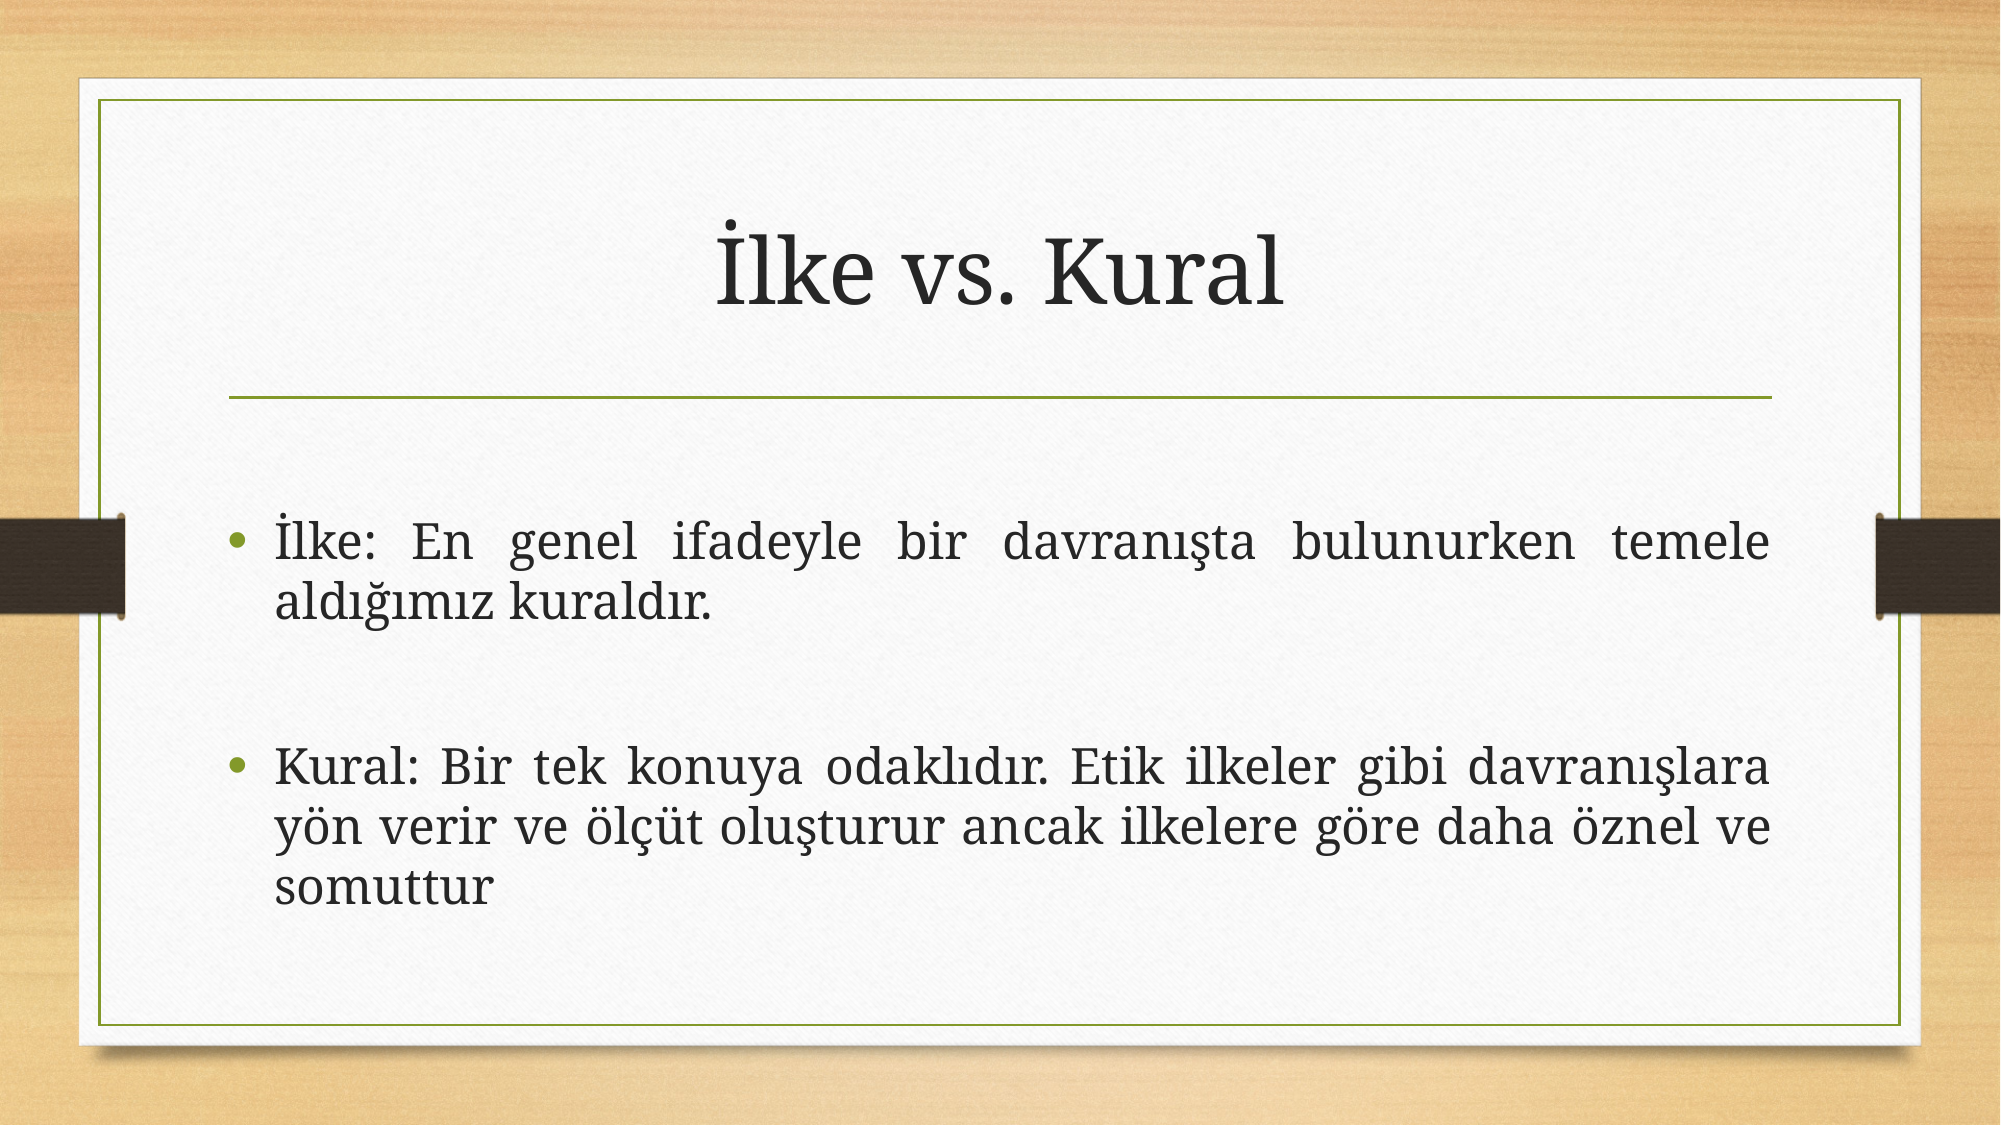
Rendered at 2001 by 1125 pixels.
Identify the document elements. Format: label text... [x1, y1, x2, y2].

title İlke vs. Kural [212, 161, 1788, 375]
picture [0, 0, 2001, 1125]
list İlke: En genel ifadeyle bir davranışta bulunurken temele aldığımız kuraldır. Kural: Bir tek konuya odaklıdır. Etik ilkeler gibi davranışlara yön verir ve ölçüt oluşturur ancak ilkelere göre daha öznel ve somuttur [212, 419, 1788, 964]
